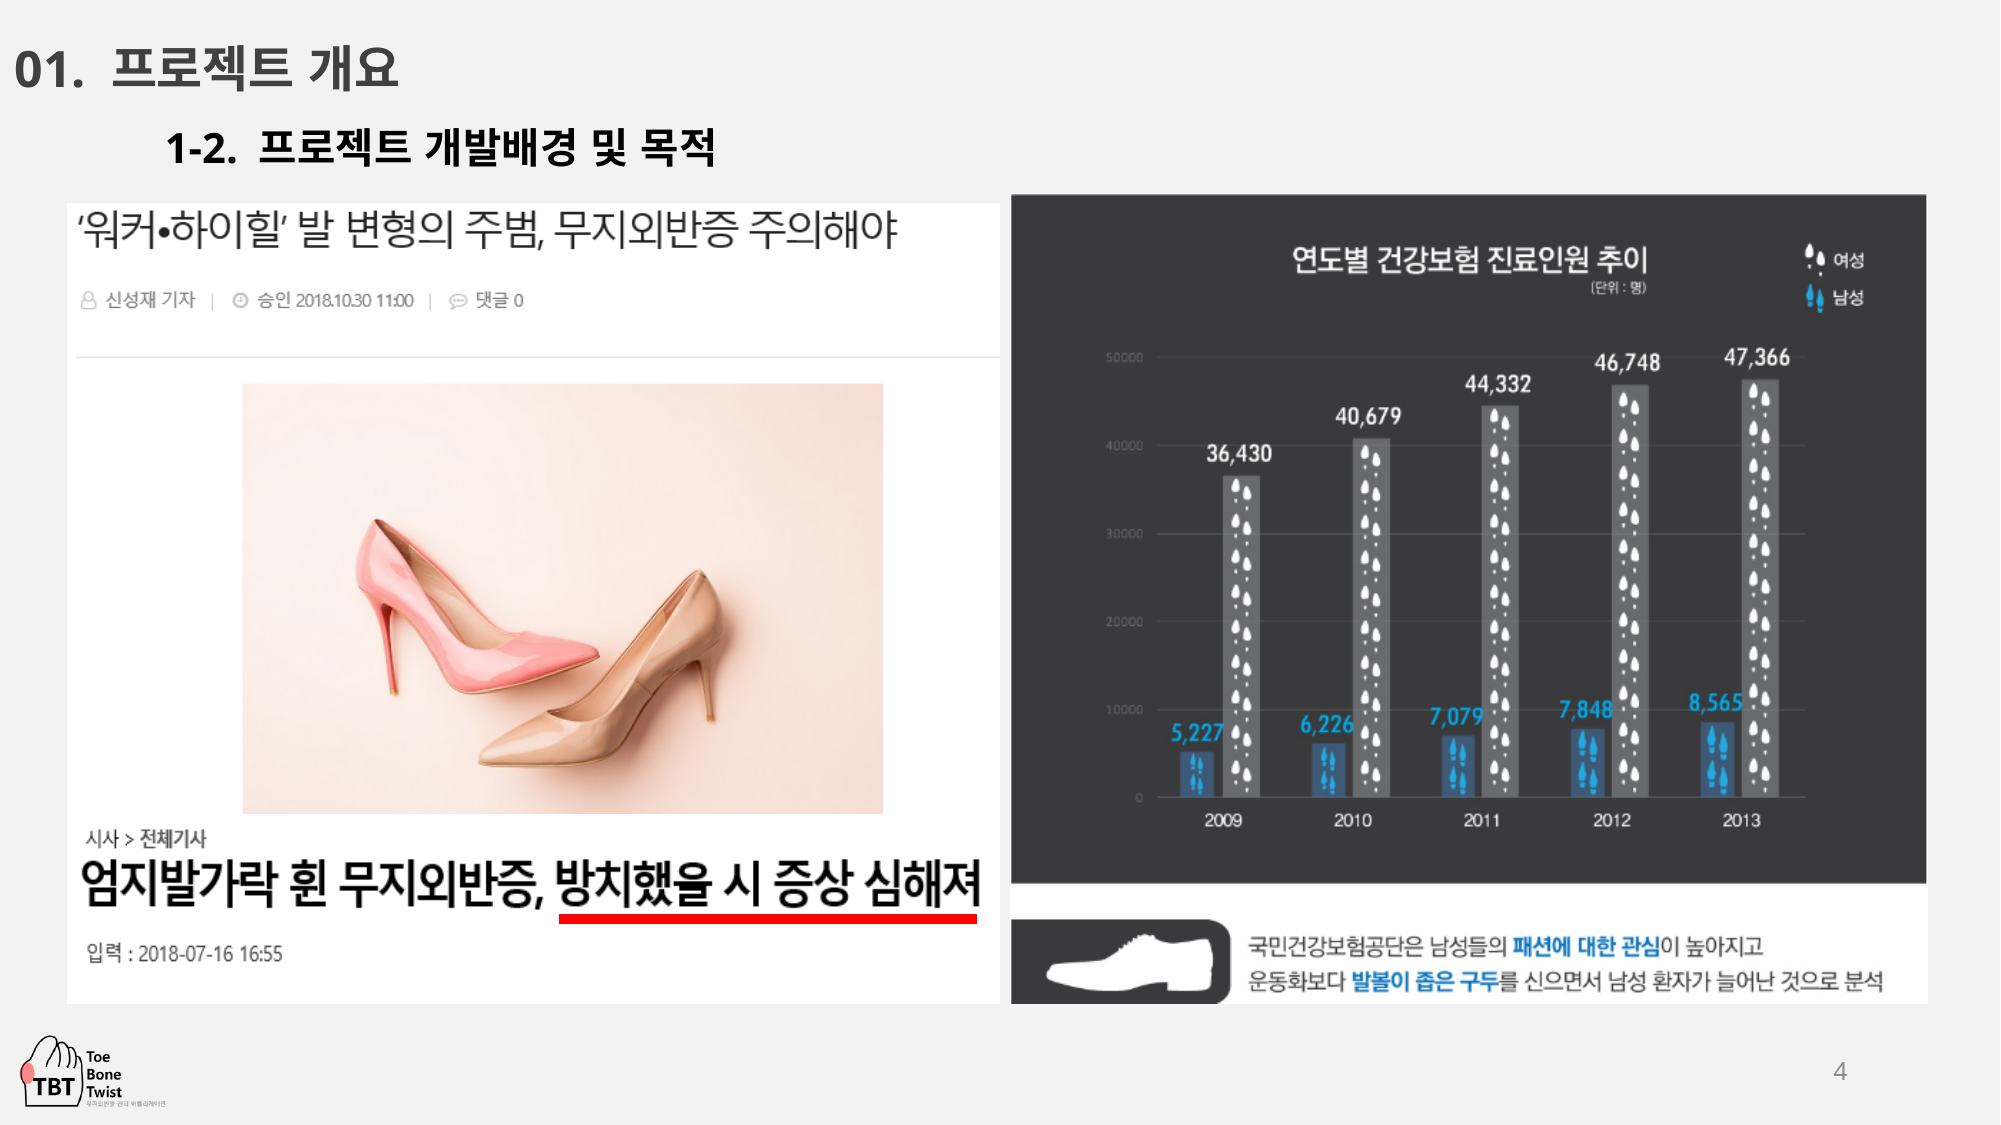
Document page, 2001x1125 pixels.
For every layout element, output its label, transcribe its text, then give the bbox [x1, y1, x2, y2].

slide_number 4 [1412, 1042, 1863, 1103]
picture [67, 203, 1001, 1004]
picture [14, 1030, 196, 1115]
picture [1010, 193, 1928, 1004]
text_box 01. 프로젝트 개요 1-2. 프로젝트 개발배경 및 목적 [0, 0, 1000, 180]
